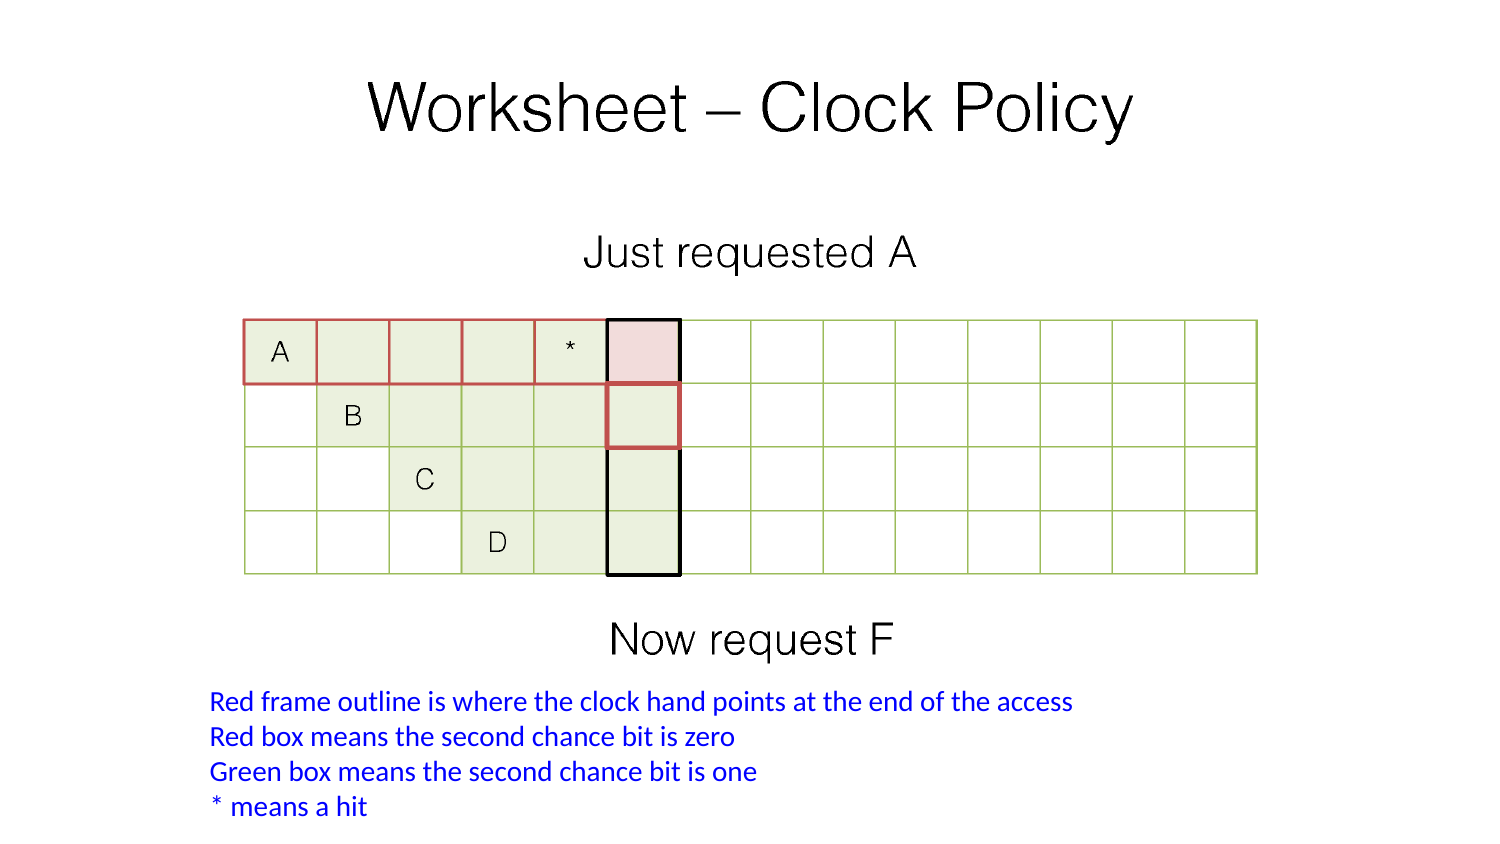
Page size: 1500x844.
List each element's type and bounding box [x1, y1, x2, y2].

picture [187, 0, 1313, 844]
